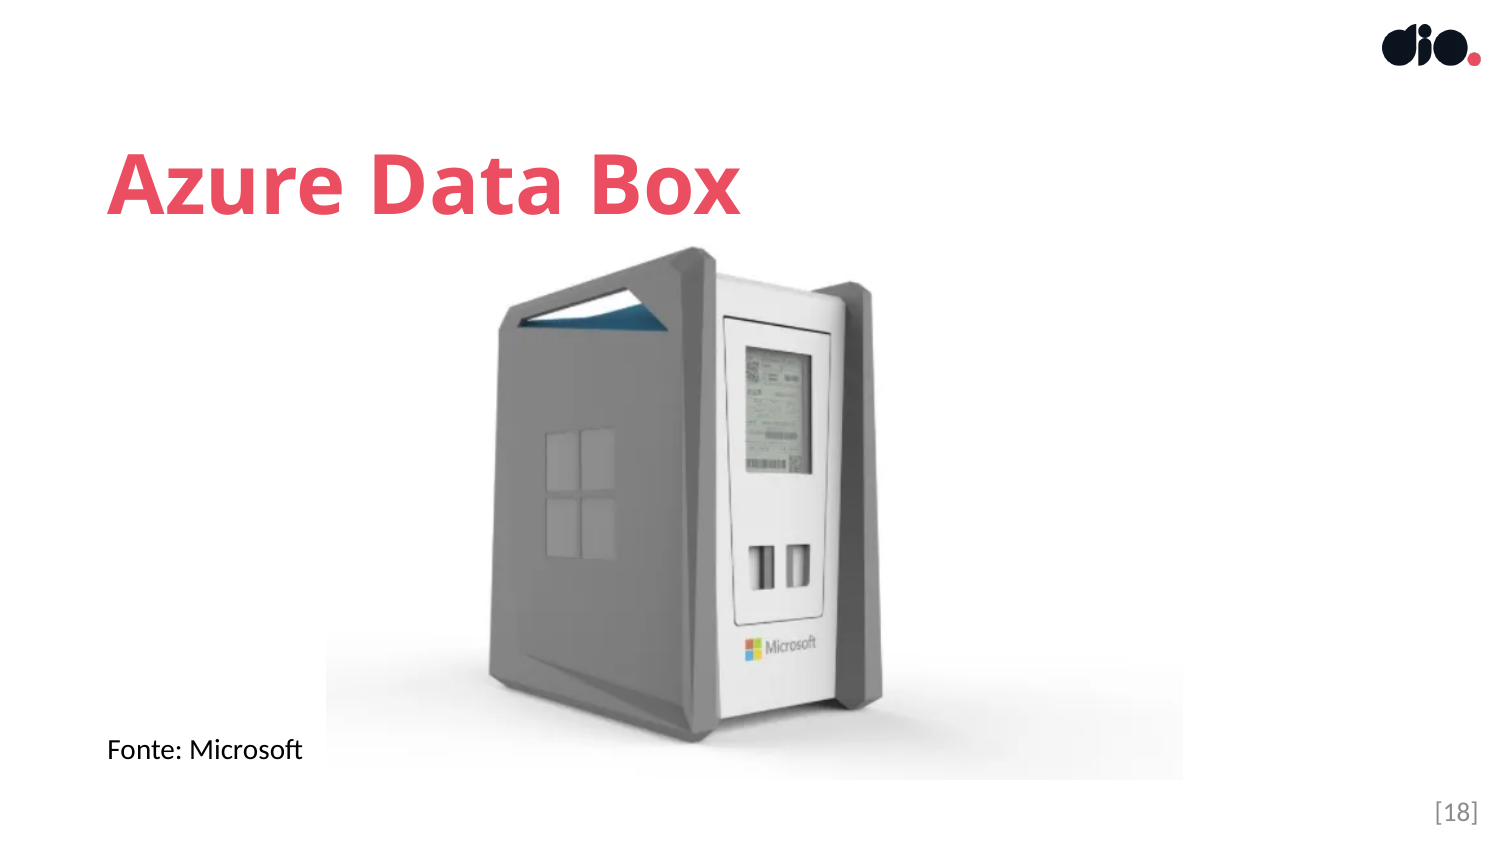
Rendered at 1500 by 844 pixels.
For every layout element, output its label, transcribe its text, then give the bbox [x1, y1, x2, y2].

picture [326, 219, 1183, 780]
slide_number [18] [1403, 779, 1494, 844]
text_box Fonte: Microsoft [92, 723, 326, 756]
picture [1382, 24, 1481, 66]
text_box Azure Data Box [92, 104, 1408, 243]
